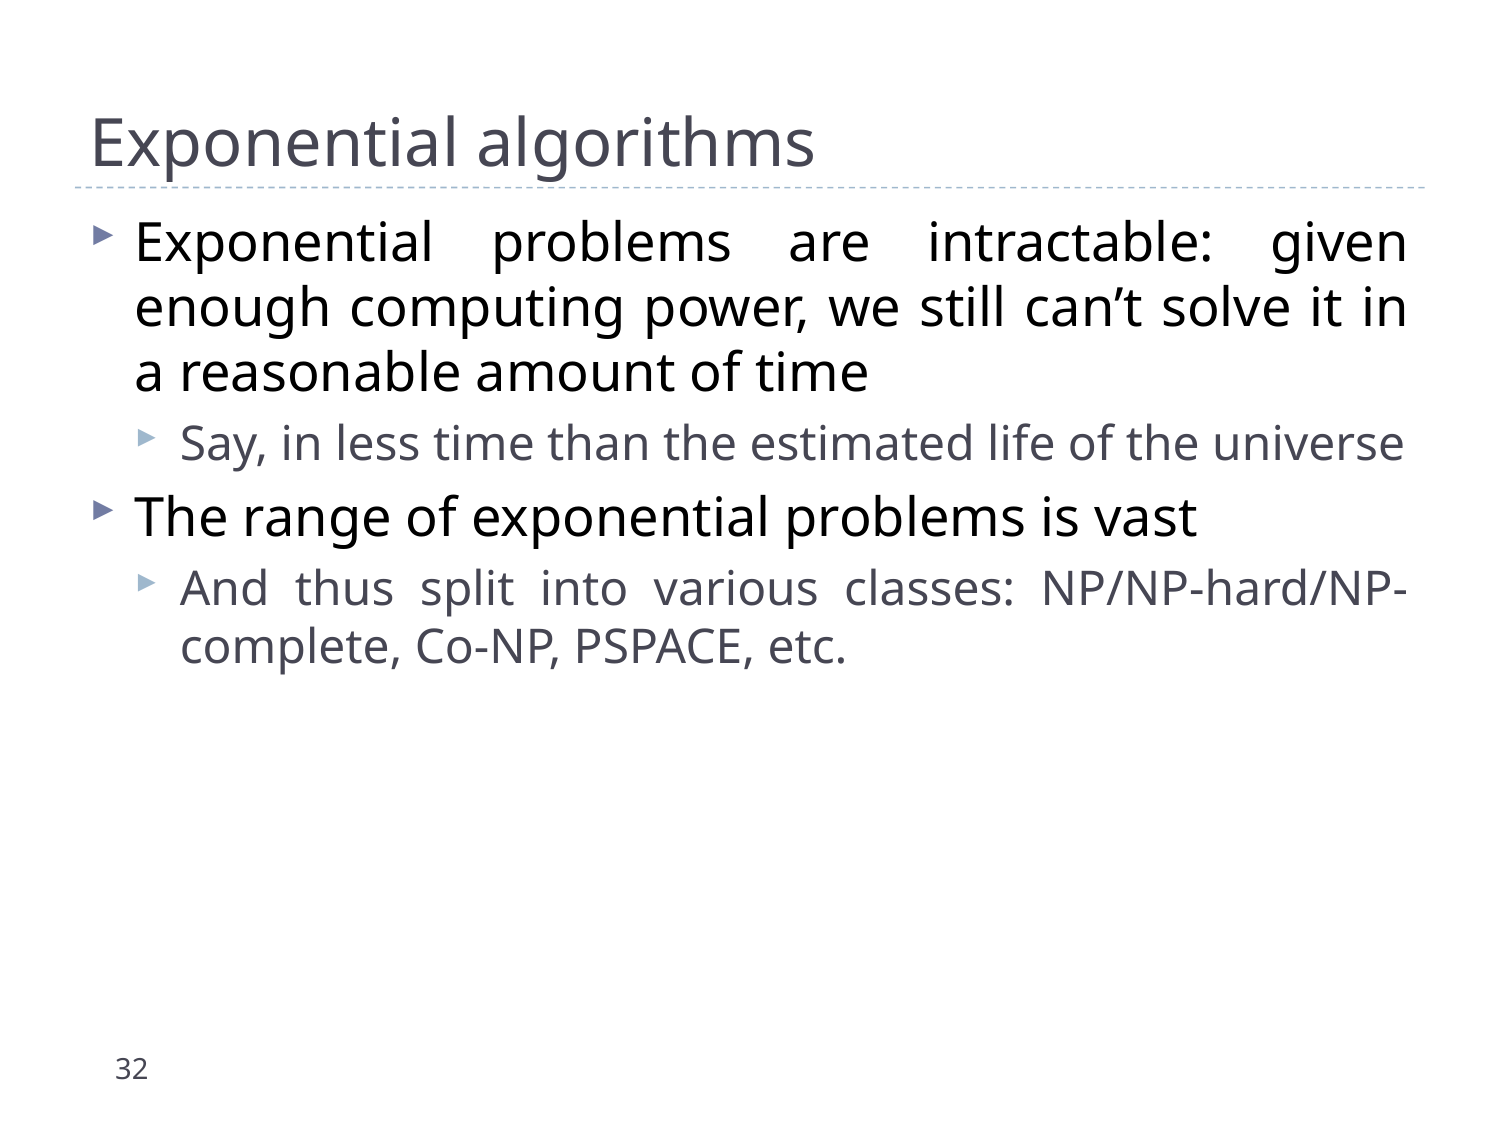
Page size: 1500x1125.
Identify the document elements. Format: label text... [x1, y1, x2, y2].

title Exponential algorithms [75, 24, 1425, 188]
slide_number 32 [100, 1042, 426, 1103]
list Exponential problems are intractable: given enough computing power, we still can’t solve it in a reasonable amount of time Say, in less time than the estimated life of the universe The range of exponential problems is vast And thus split into various classes: NP/NP-hard/NP-complete, Co-NP, PSPACE, etc. [75, 200, 1425, 1010]
